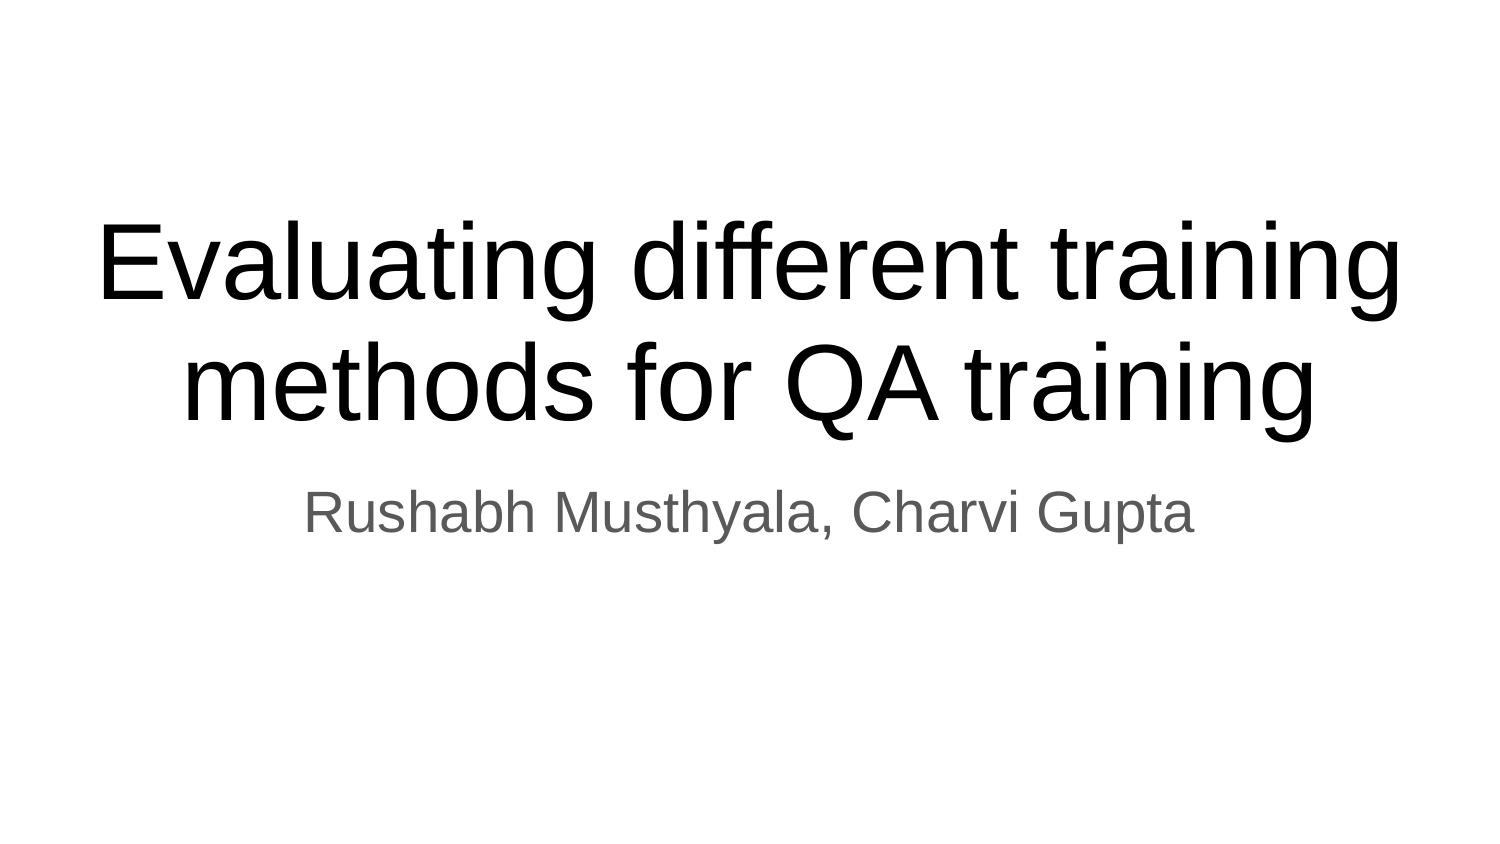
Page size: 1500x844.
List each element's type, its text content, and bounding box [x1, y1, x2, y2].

subtitle Rushabh Musthyala, Charvi Gupta [51, 464, 1449, 595]
title Evaluating different training methods for QA training [51, 122, 1449, 459]
